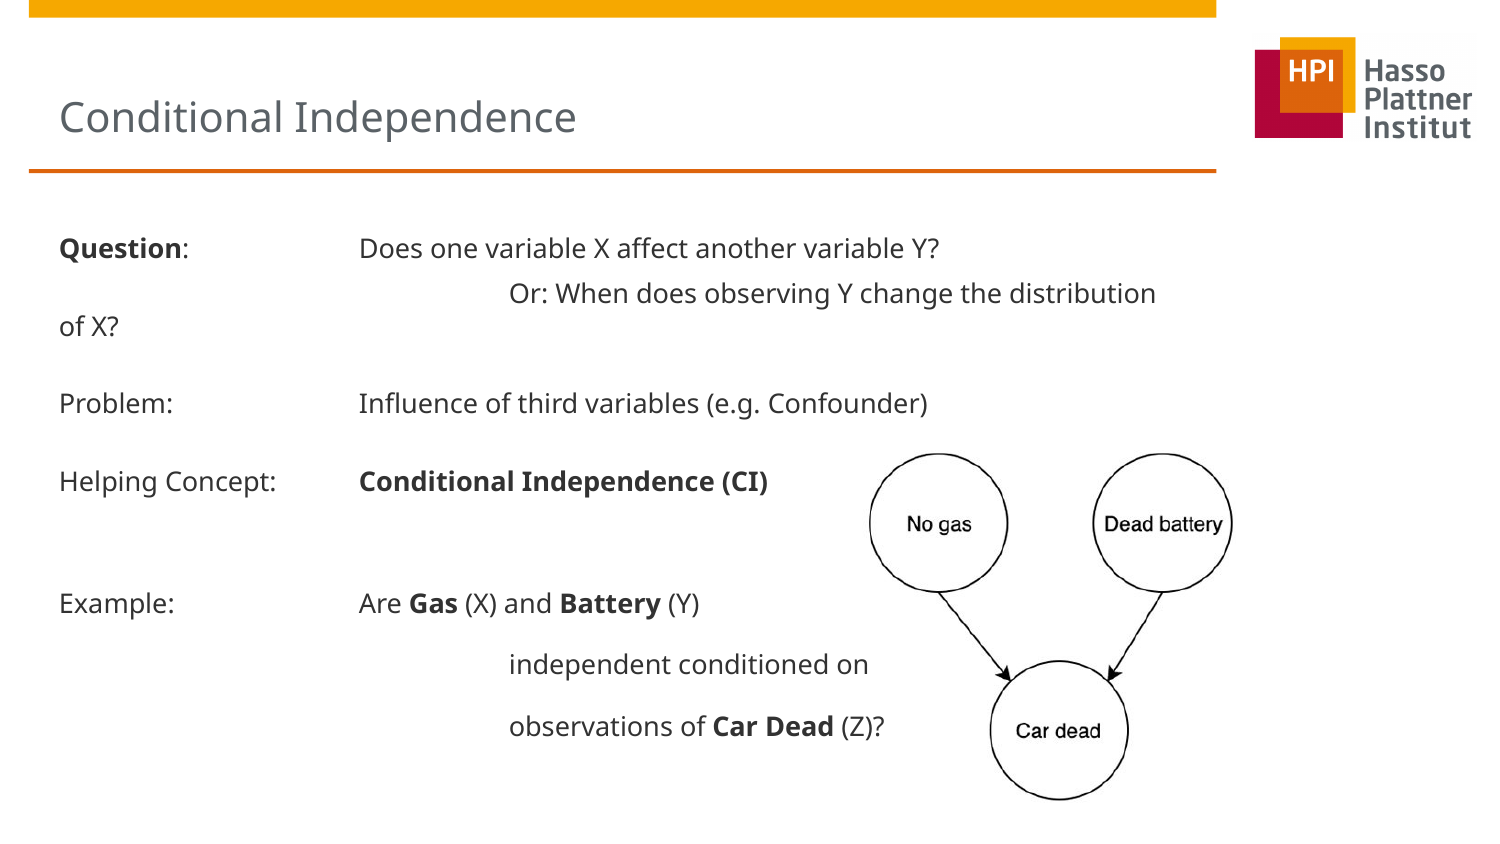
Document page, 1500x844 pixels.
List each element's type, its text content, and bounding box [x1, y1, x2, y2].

list Question: Does one variable X affect another variable Y? Or: When does observing Y change the distribution of X? Problem: Influence of third variables (e.g. Confounder) Helping Concept: Conditional Independence (CI) Example: Are Gas (X) and Battery (Y) independent conditioned on observations of Car Dead (Z)? [58, 203, 1187, 788]
picture [1252, 33, 1477, 142]
picture [856, 435, 1247, 811]
title Conditional Independence [58, 17, 1187, 170]
